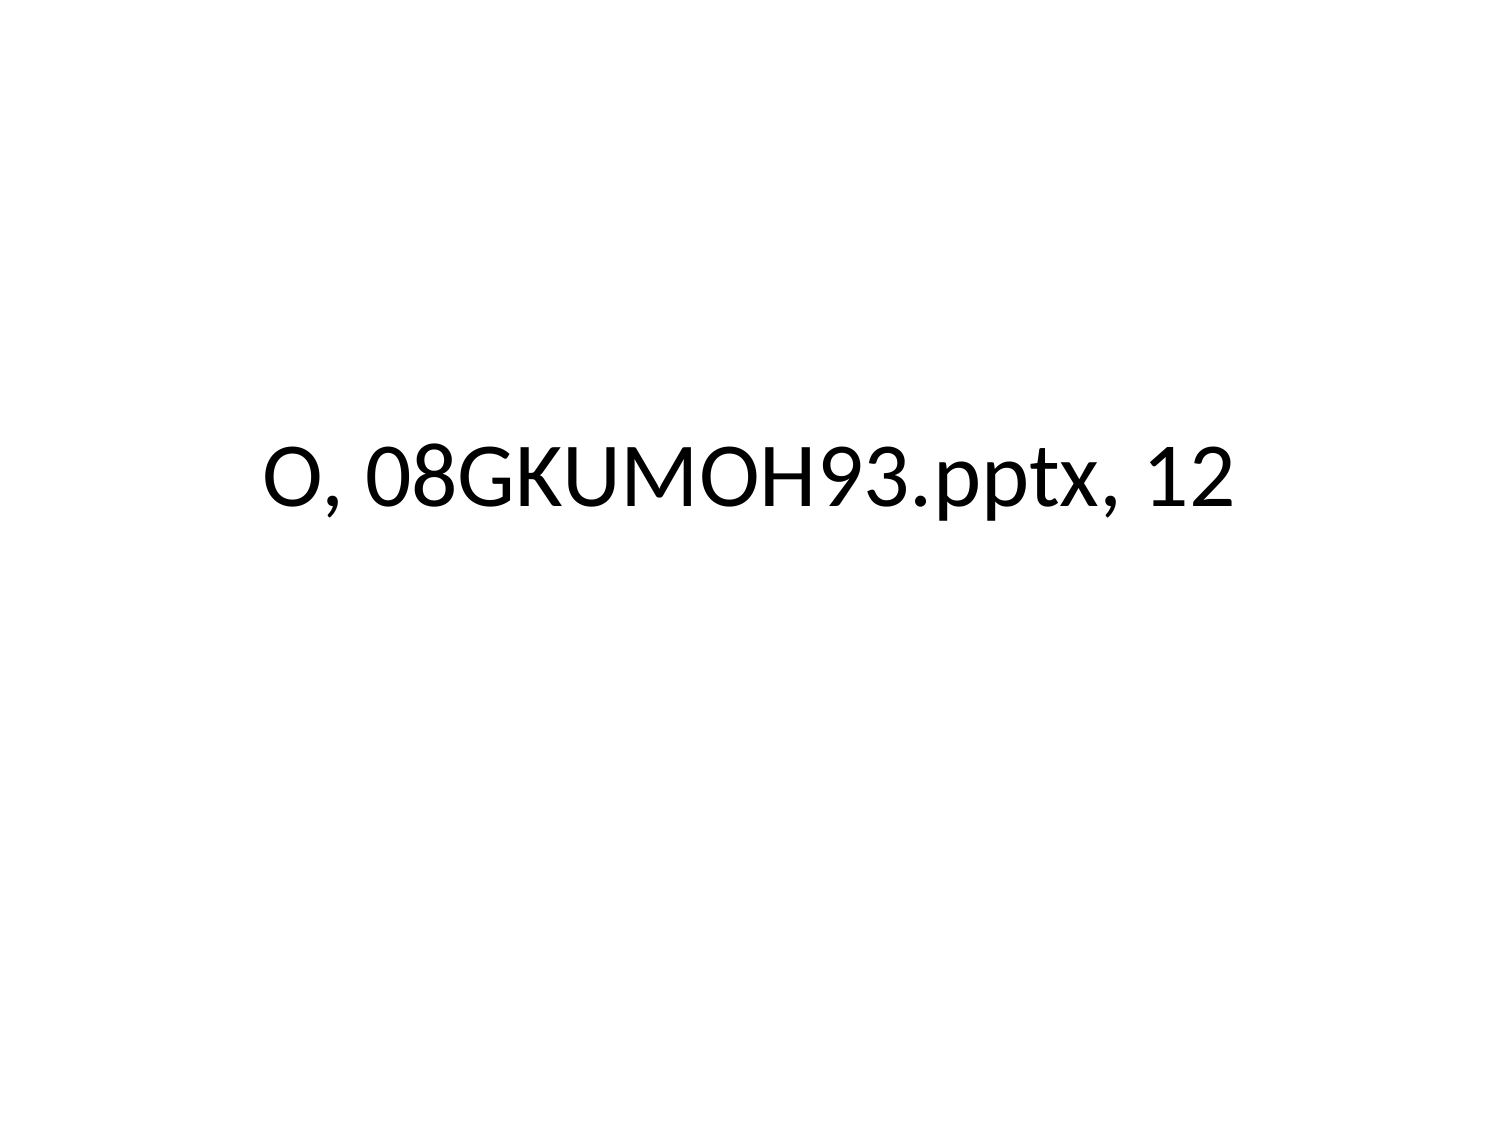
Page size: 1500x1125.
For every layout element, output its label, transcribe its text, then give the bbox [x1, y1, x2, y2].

title O, 08GKUMOH93.pptx, 12 [112, 349, 1388, 591]
